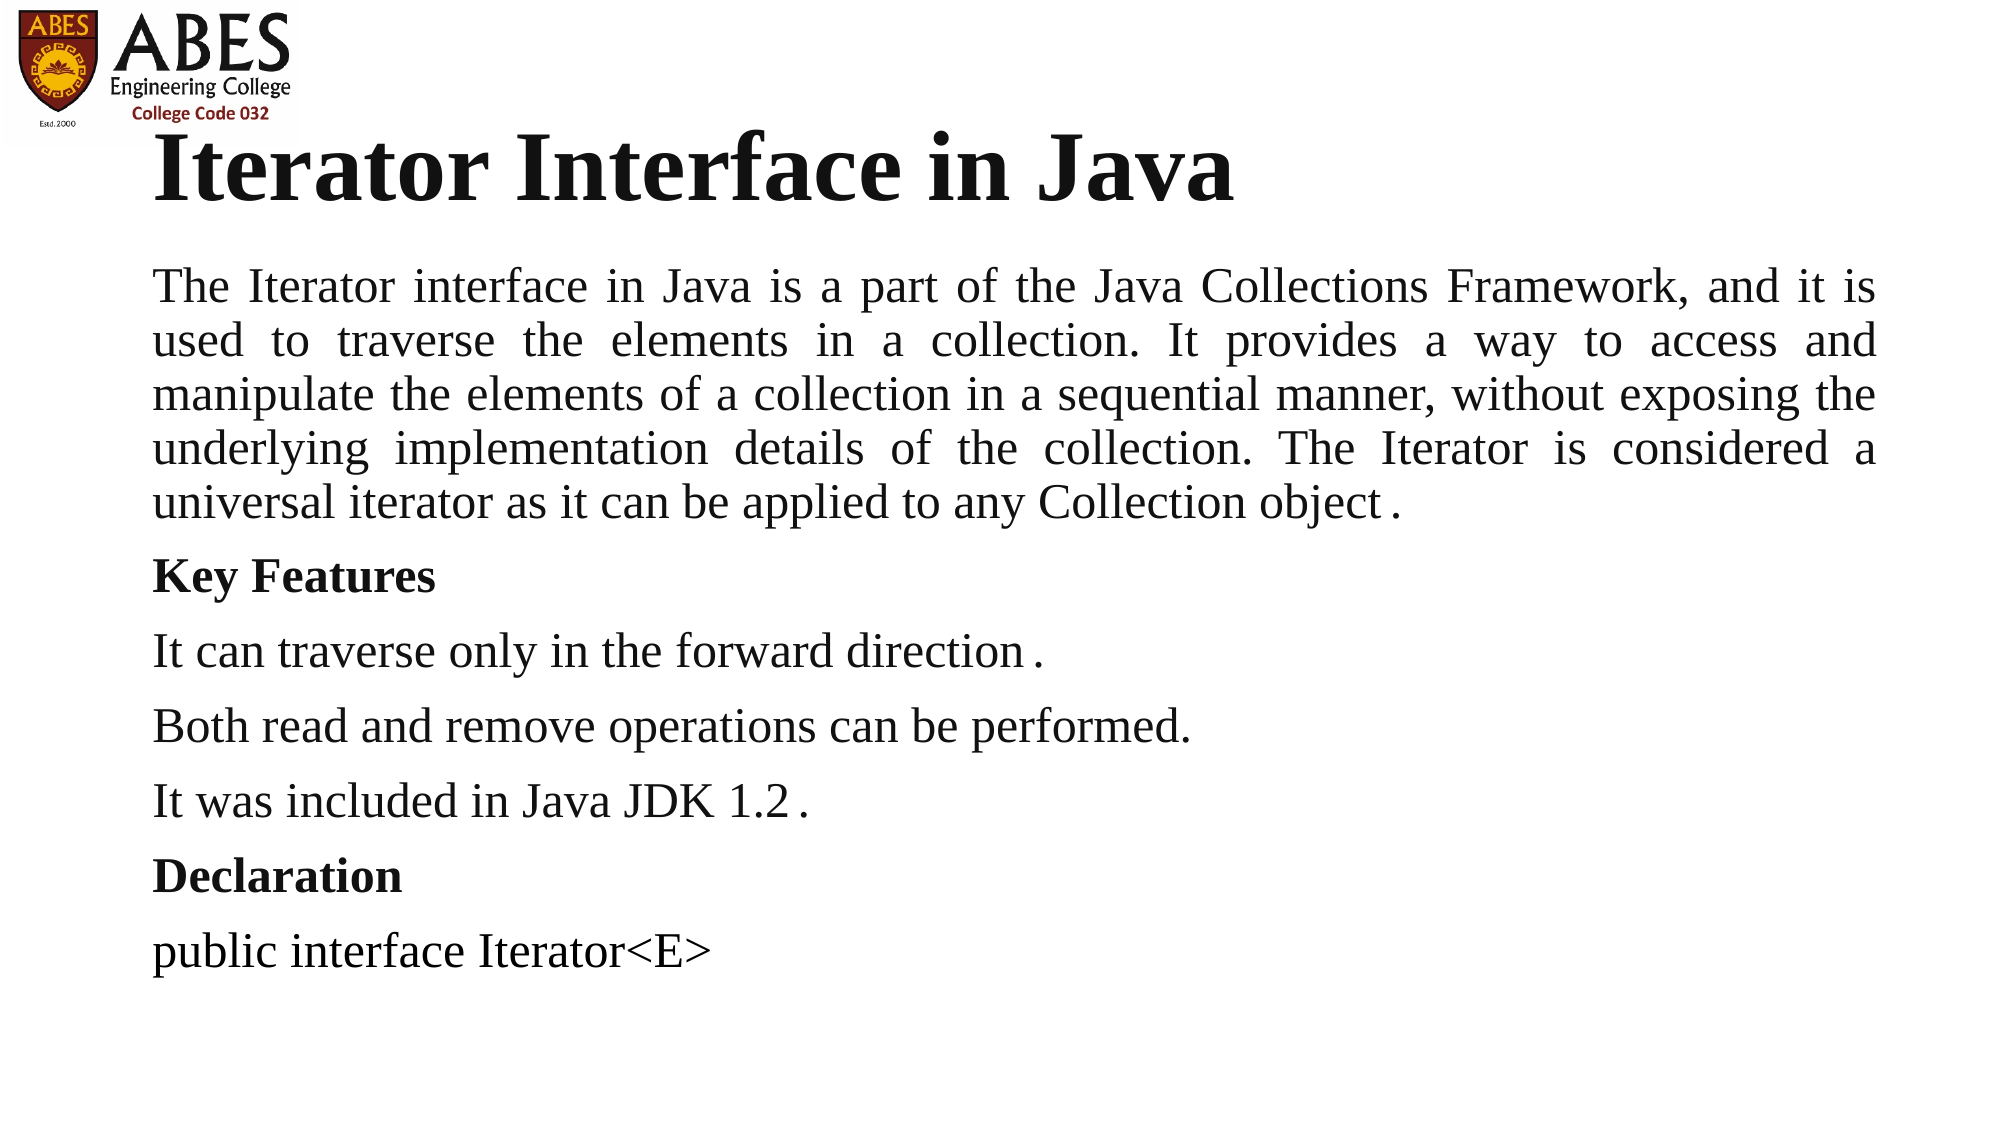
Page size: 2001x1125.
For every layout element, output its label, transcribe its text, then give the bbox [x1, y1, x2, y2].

picture [3, 0, 299, 146]
list The Iterator interface in Java is a part of the Java Collections Framework, and it is used to traverse the elements in a collection. It provides a way to access and manipulate the elements of a collection in a sequential manner, without exposing the underlying implementation details of the collection. The Iterator is considered a universal iterator as it can be applied to any Collection object . Key Features It can traverse only in the forward direction . Both read and remove operations can be performed. It was included in Java JDK 1.2 . Declaration public interface Iterator<E> [137, 251, 1894, 1014]
title Iterator Interface in Java [137, 59, 1863, 251]
